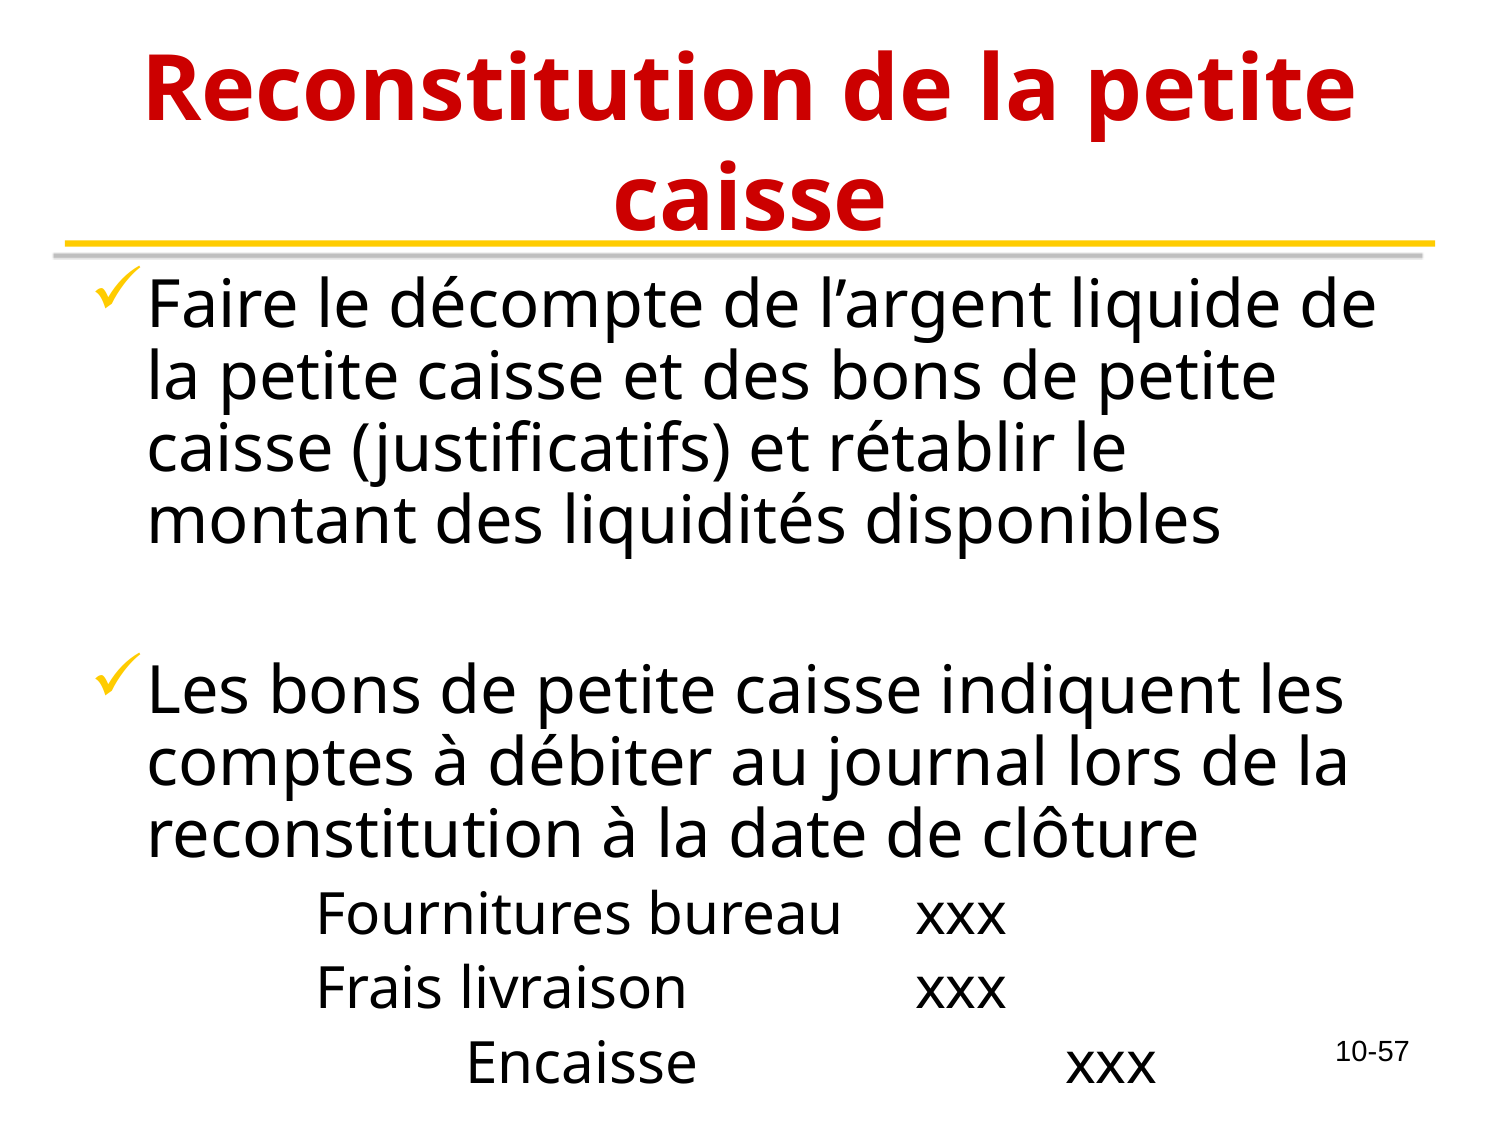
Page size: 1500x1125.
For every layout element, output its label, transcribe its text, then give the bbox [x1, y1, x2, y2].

title Reconstitution de la petite caisse [75, 45, 1425, 233]
slide_number 10-57 [1074, 1024, 1425, 1103]
list Faire le décompte de l’argent liquide de la petite caisse et des bons de petite caisse (justificatifs) et rétablir le montant des liquidités disponibles Les bons de petite caisse indiquent les comptes à débiter au journal lors de la reconstitution à la date de clôture Fournitures bureau xxx Frais livraison xxx Encaisse xxx [75, 262, 1425, 1094]
